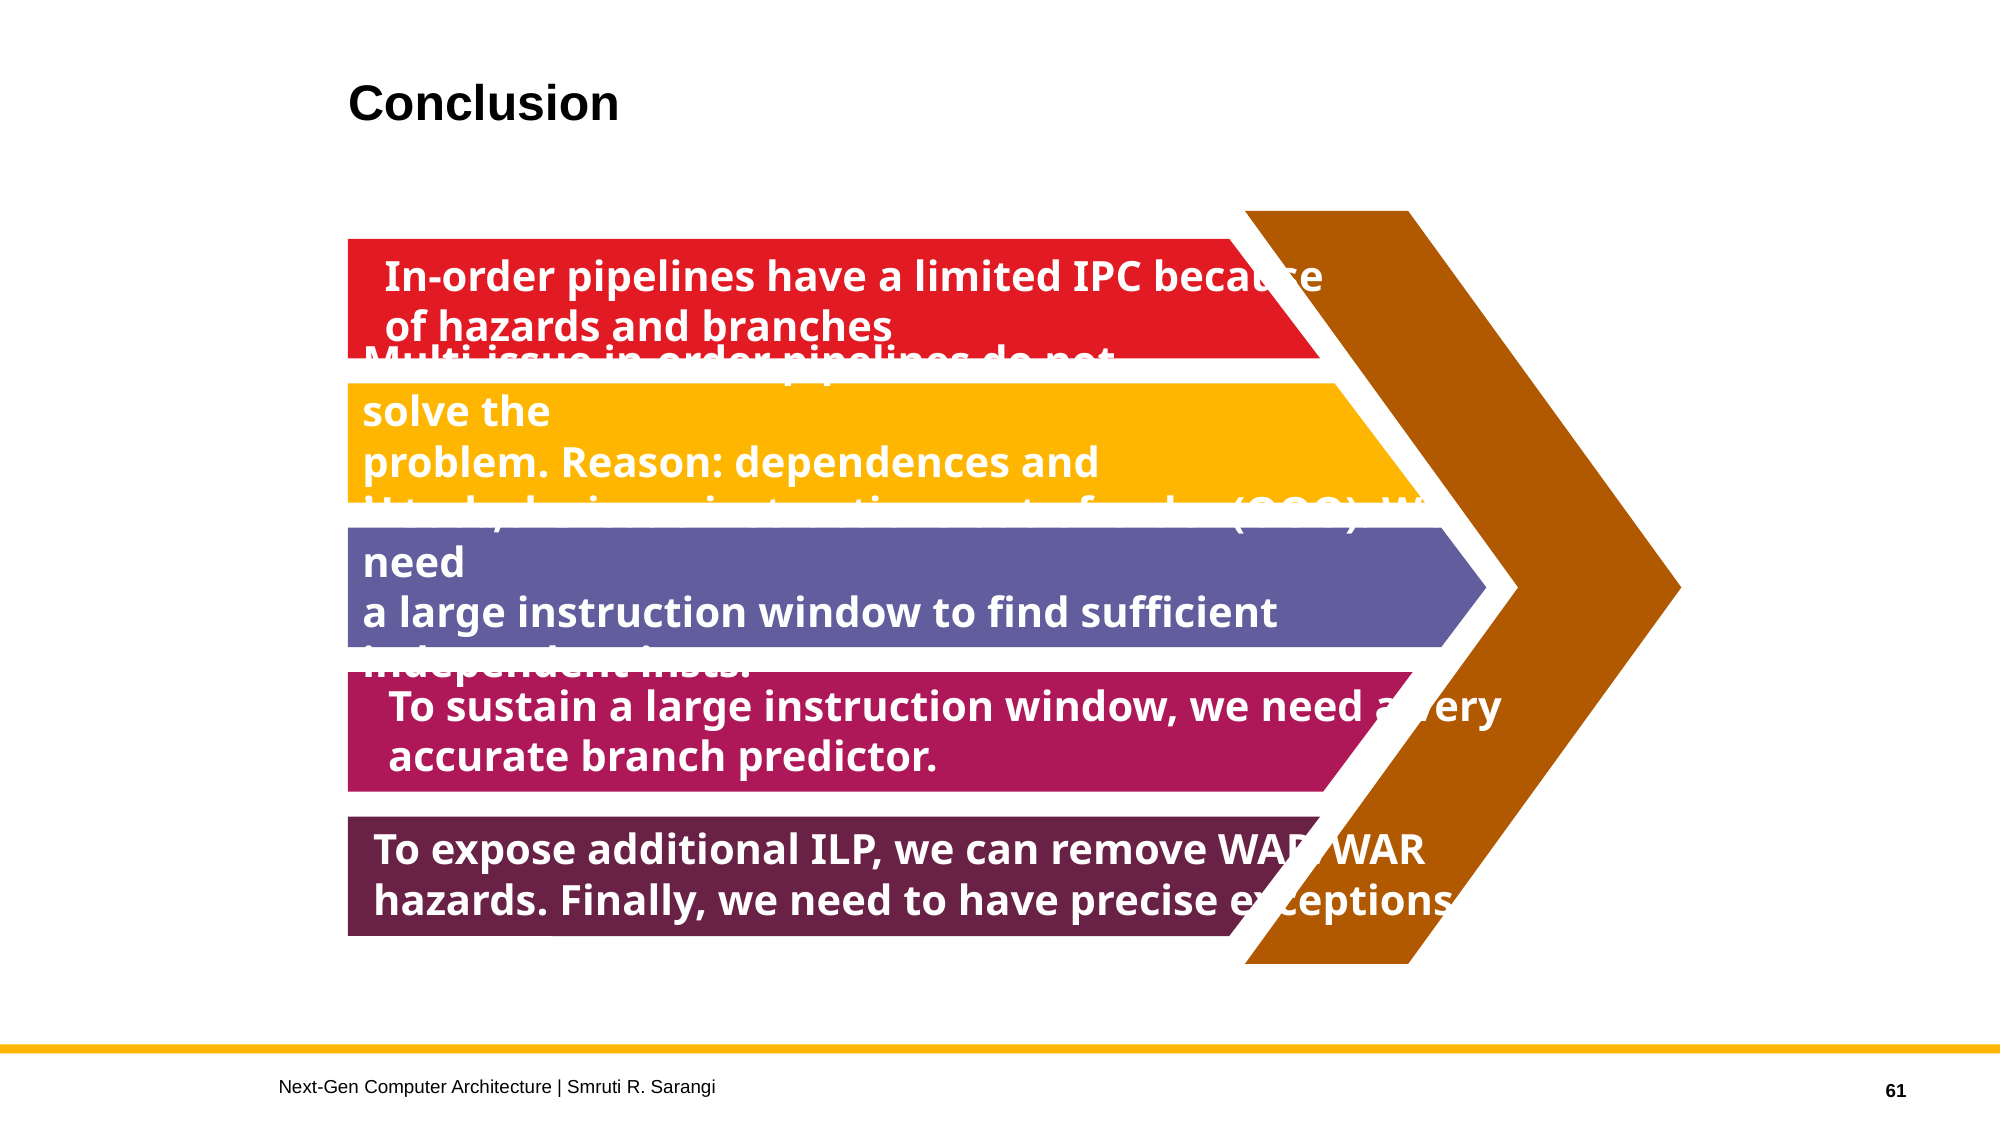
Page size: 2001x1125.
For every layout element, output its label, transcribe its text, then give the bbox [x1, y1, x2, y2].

text_box Hence, we issue instructions out-of-order (OOO). We need a large instruction window to find sufficient independent insts. [347, 478, 1487, 693]
text_box To sustain a large instruction window, we need a very accurate branch predictor. [373, 672, 1518, 788]
text_box [1218, 383, 1407, 478]
slide_number 61 [1711, 1071, 1922, 1109]
text_box [347, 816, 1234, 937]
text_box Conclusion [333, 69, 1459, 205]
text_box To expose additional ILP, we can remove WAR/WAR hazards. Finally, we need to have precise exceptions. [358, 815, 1482, 931]
text_box Multi-issue in-order pipelines do not solve the problem. Reason: dependences and interlocks [347, 327, 1218, 478]
text_box [347, 693, 1326, 792]
text_box [1244, 210, 1682, 863]
text_box [1244, 931, 1433, 964]
text_box In-order pipelines have a limited IPC because of hazards and branches [369, 242, 1340, 358]
text_box [347, 238, 1232, 327]
footer Next-Gen Computer Architecture | Smruti R. Sarangi [263, 1067, 1464, 1105]
